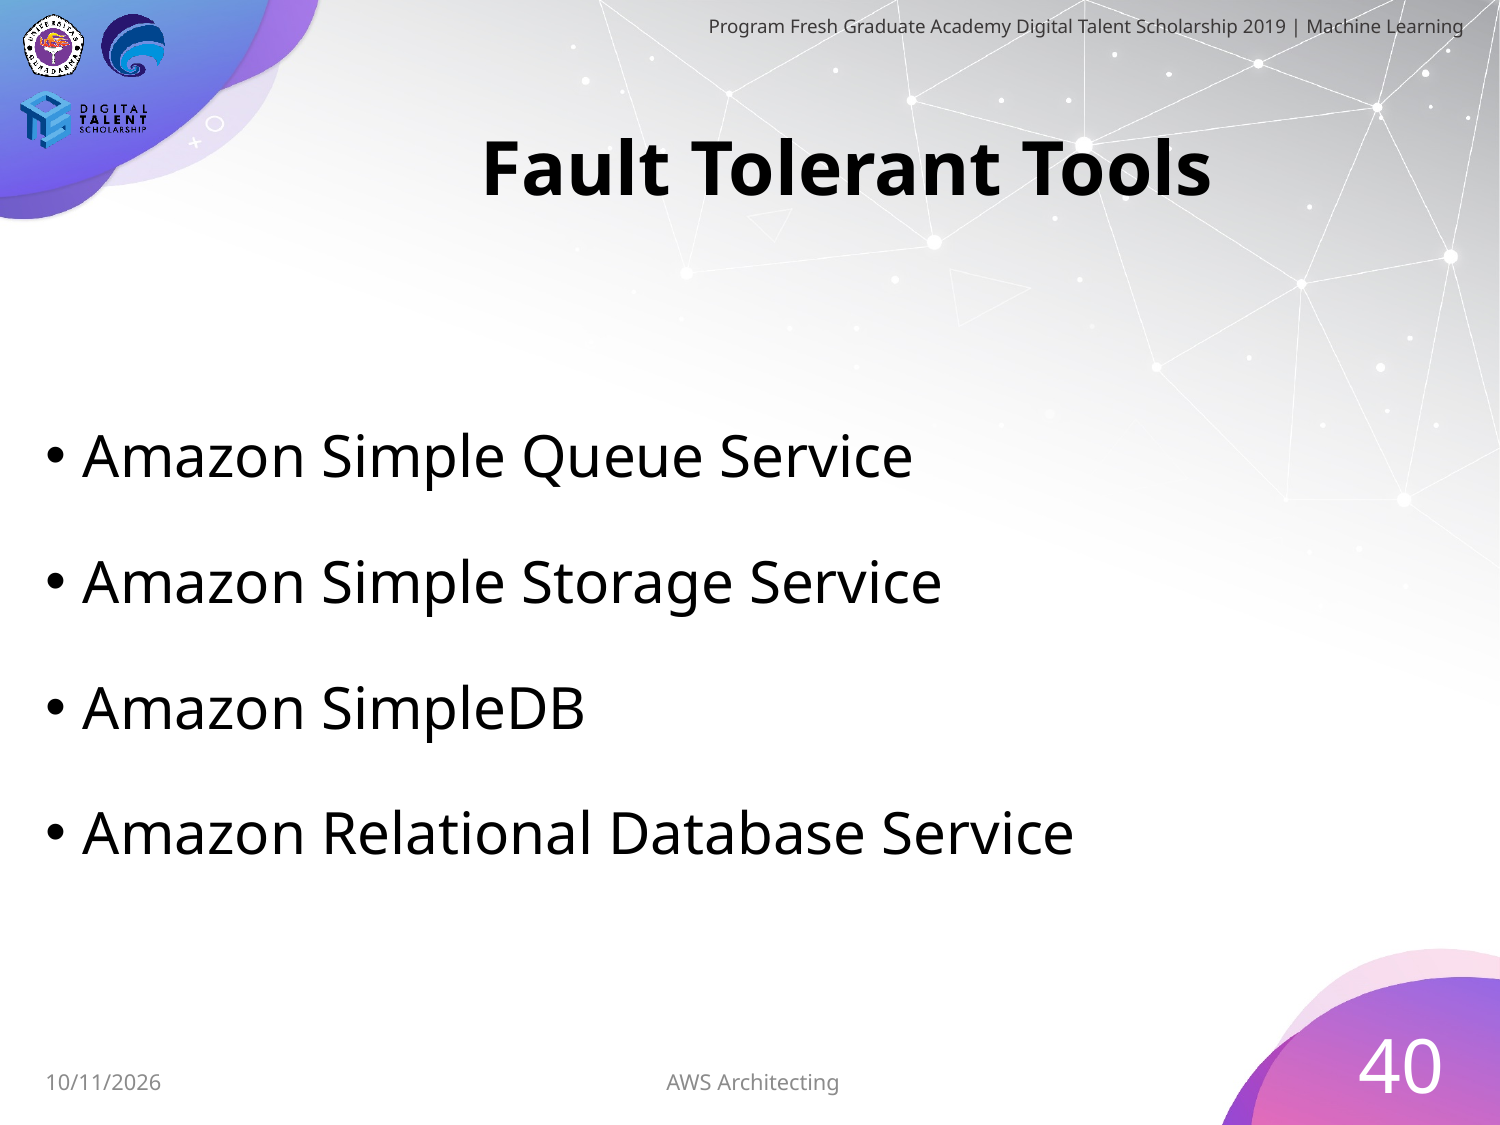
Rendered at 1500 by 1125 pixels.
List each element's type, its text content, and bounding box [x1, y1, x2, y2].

list Amazon Simple Queue Service Amazon Simple Storage Service Amazon SimpleDB Amazon Relational Database Service [30, 238, 1477, 1014]
slide_number 40 [1327, 1025, 1477, 1115]
title Fault Tolerant Tools [244, 101, 1450, 238]
picture [0, 0, 1500, 1125]
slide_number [30, 1053, 272, 1114]
footer AWS Architecting [386, 1053, 1121, 1114]
